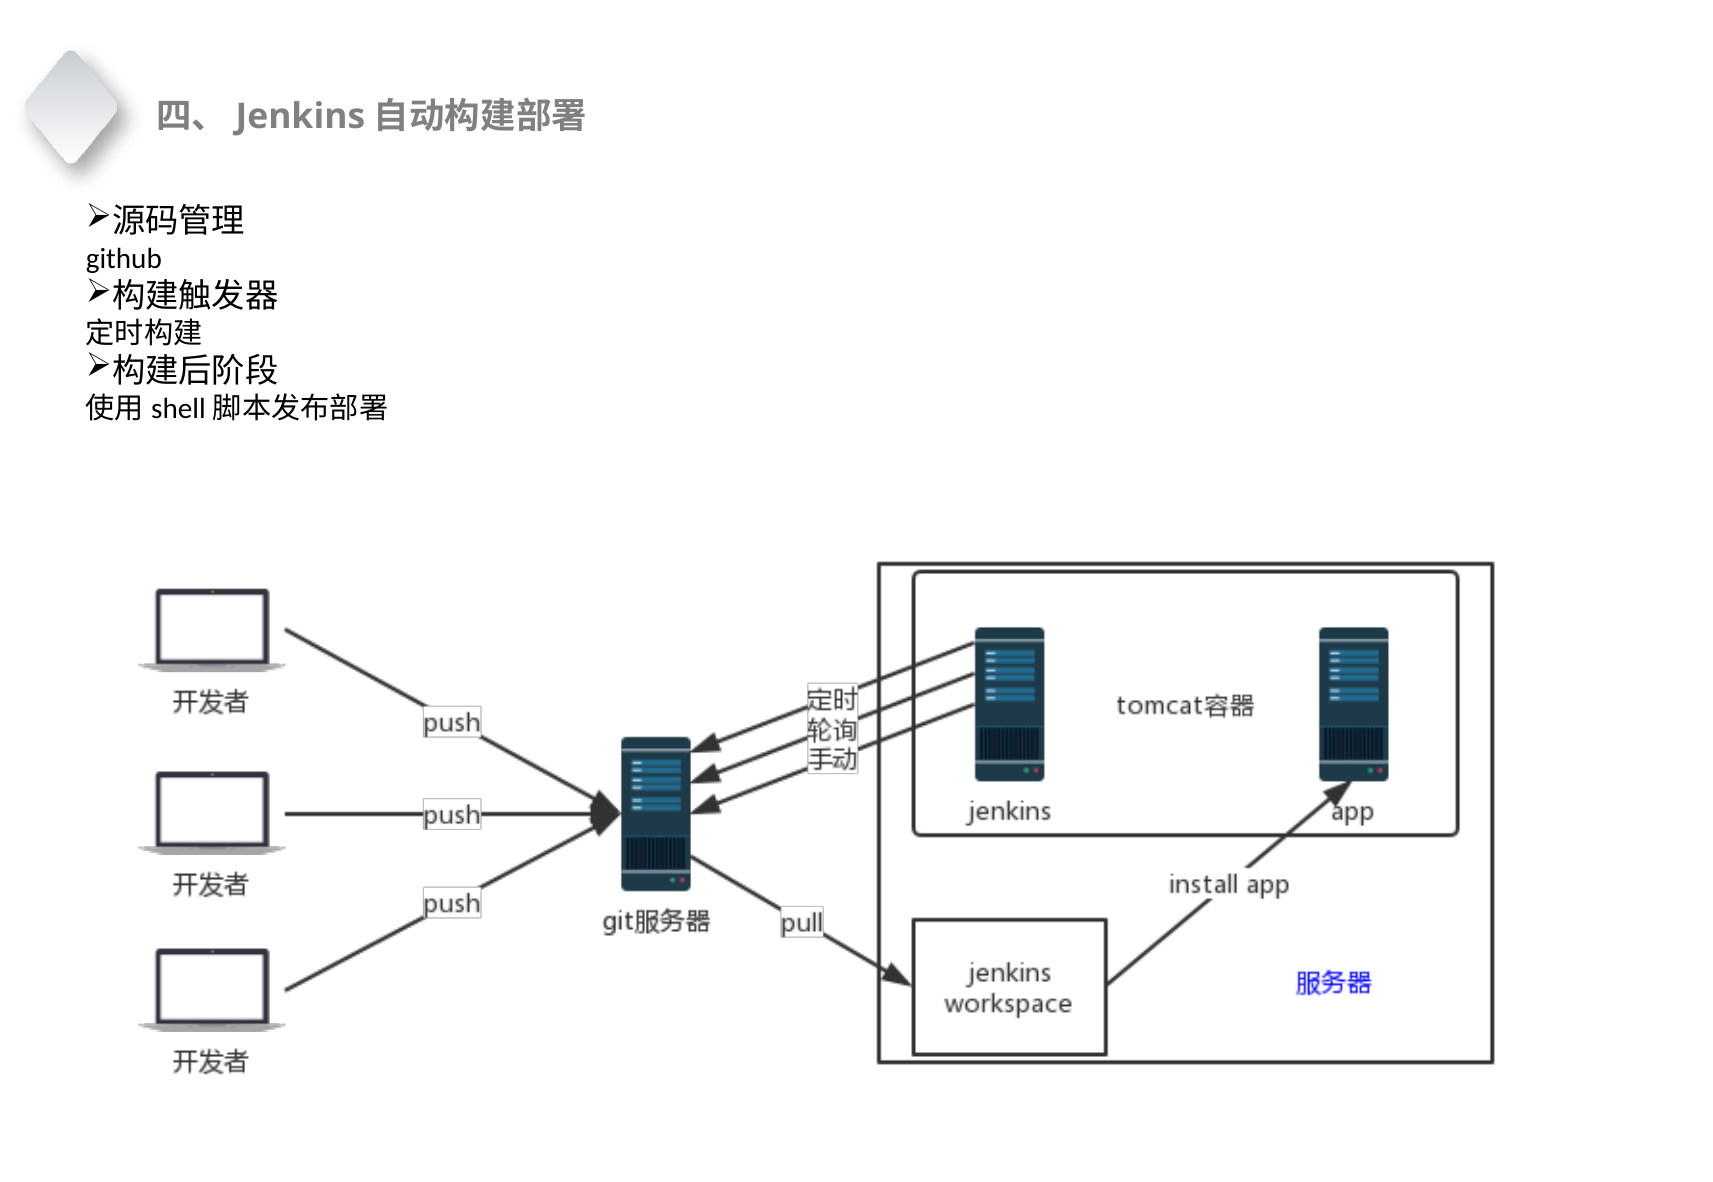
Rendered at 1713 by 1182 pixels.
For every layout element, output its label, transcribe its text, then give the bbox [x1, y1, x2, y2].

text_box 源码管理 github 构建触发器 定时构建 构建后阶段 使用shell脚本发布部署 [71, 192, 1597, 432]
picture [47, 472, 1610, 1182]
picture [13, 36, 128, 177]
text_box 四、Jenkins自动构建部署 [141, 86, 602, 144]
